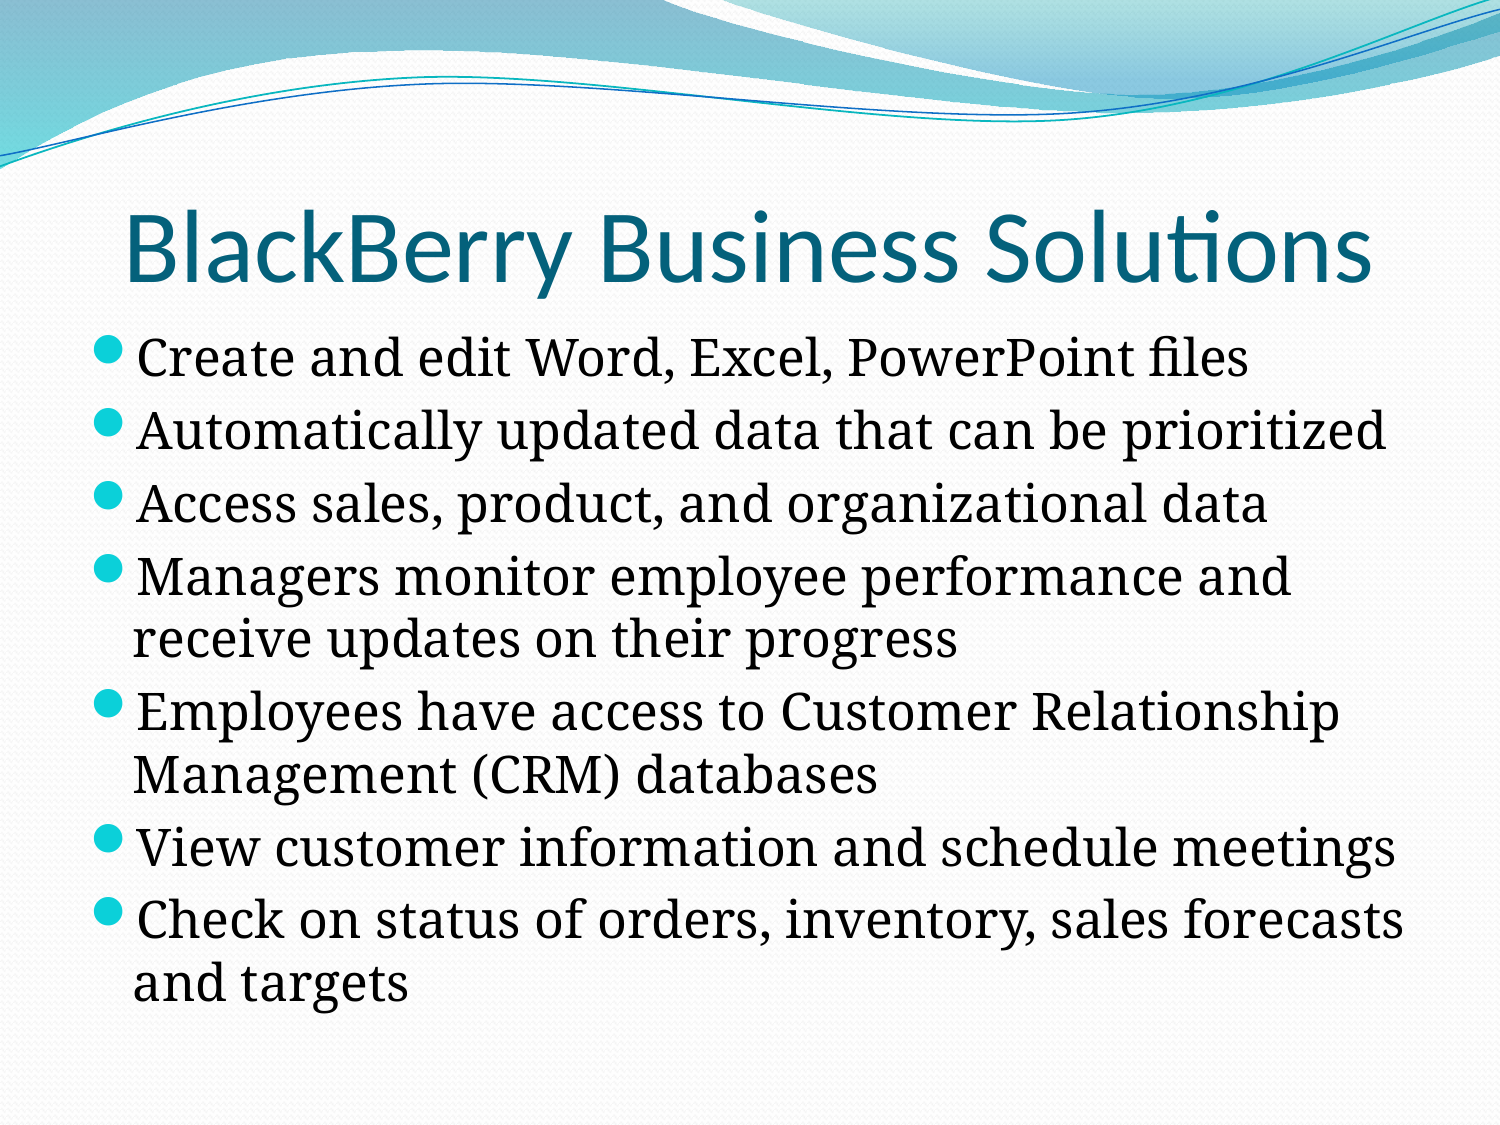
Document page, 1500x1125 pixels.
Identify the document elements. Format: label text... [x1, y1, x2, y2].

list Create and edit Word, Excel, PowerPoint files Automatically updated data that can be prioritized Access sales, product, and organizational data Managers monitor employee performance and receive updates on their progress Employees have access to Customer Relationship Management (CRM) databases View customer information and schedule meetings Check on status of orders, inventory, sales forecasts and targets [75, 317, 1425, 1038]
title BlackBerry Business Solutions [75, 115, 1425, 303]
